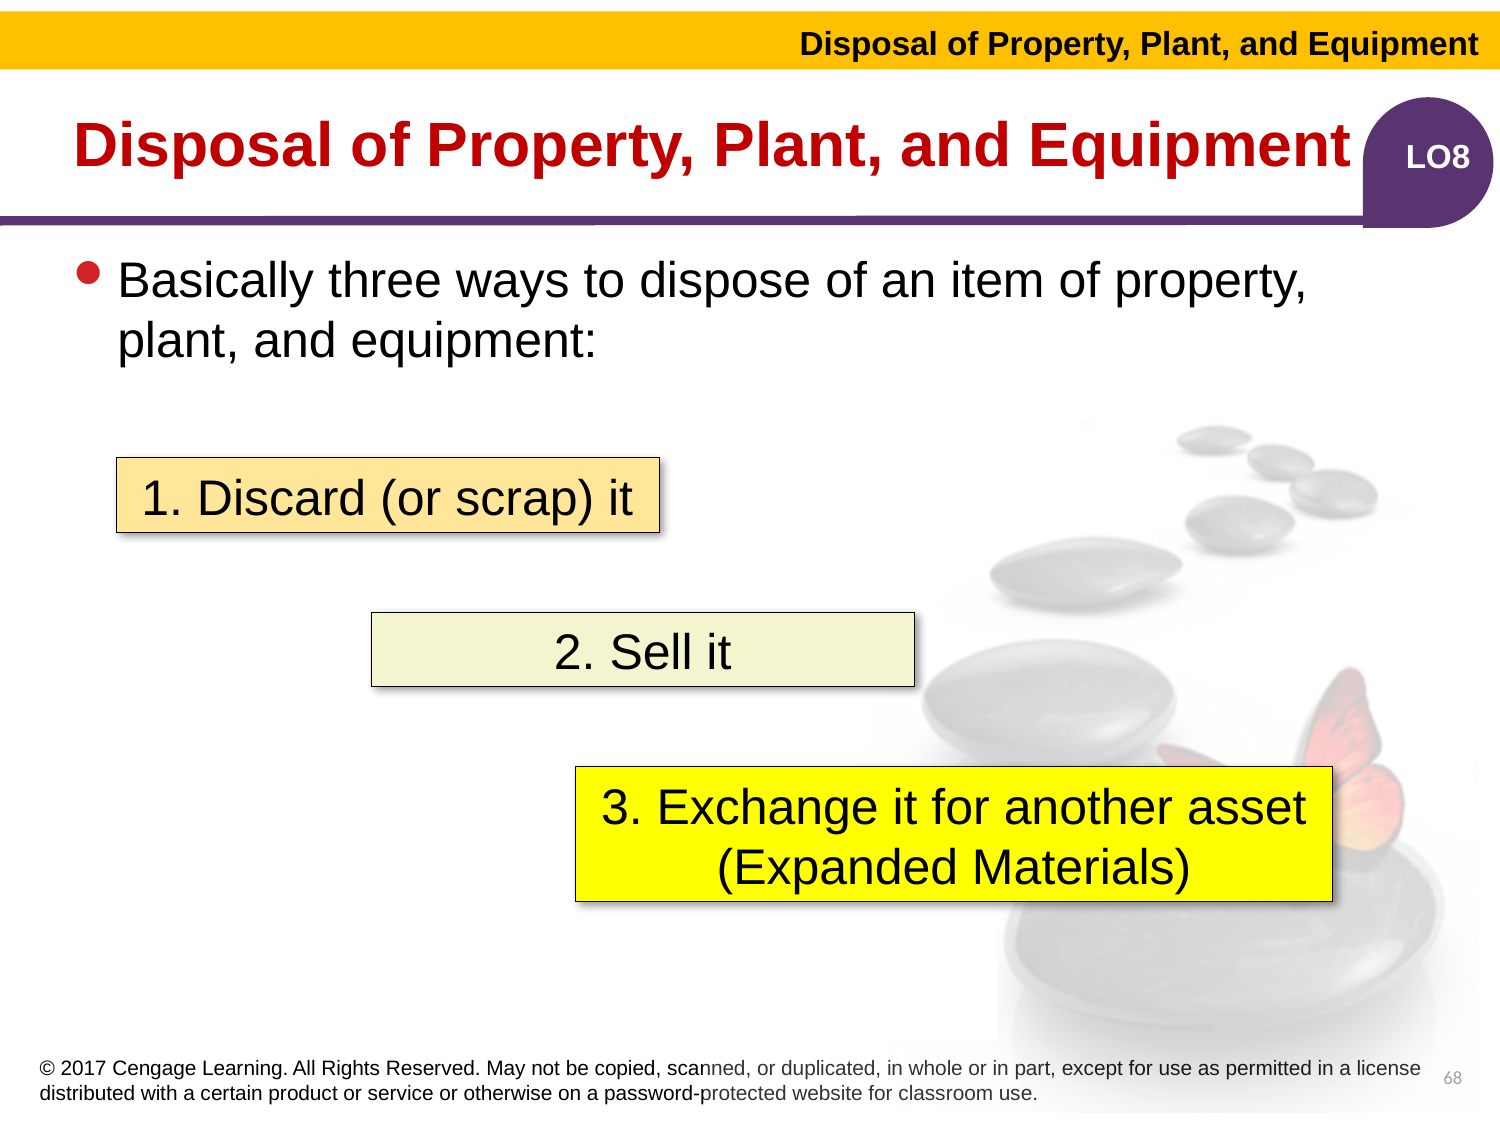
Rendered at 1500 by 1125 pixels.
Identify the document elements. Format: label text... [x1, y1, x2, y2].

picture [704, 1089, 711, 1100]
picture [831, 1089, 840, 1100]
picture [1135, 1064, 1139, 1075]
text_box 3. Exchange it for another asset (Expanded Materials) [575, 766, 1333, 902]
text_box 1. Discard (or scrap) it [116, 457, 660, 533]
picture [965, 1089, 975, 1100]
picture [734, 1060, 743, 1075]
picture [712, 1089, 718, 1100]
picture [1117, 1062, 1123, 1075]
picture [1021, 1089, 1031, 1100]
picture [1128, 1060, 1134, 1075]
picture [864, 1060, 873, 1075]
picture [999, 1089, 1008, 1100]
picture [976, 1089, 991, 1100]
picture [793, 1064, 802, 1075]
picture [914, 1089, 934, 1100]
picture [712, 1064, 721, 1075]
picture [757, 1087, 763, 1100]
picture [1074, 1064, 1083, 1075]
picture [719, 1089, 729, 1100]
picture [946, 1089, 952, 1100]
picture [1038, 1062, 1050, 1075]
picture [704, 1064, 709, 1075]
picture [769, 1064, 775, 1075]
picture [1026, 1064, 1037, 1075]
picture [952, 1064, 962, 1075]
picture [1015, 1064, 1025, 1079]
picture [899, 1089, 908, 1100]
picture [825, 1064, 834, 1075]
picture [764, 1089, 774, 1100]
picture [853, 1064, 863, 1075]
picture [748, 1089, 757, 1100]
picture [969, 1064, 979, 1075]
picture [846, 1062, 852, 1075]
slide_number 68 [1139, 1047, 1478, 1108]
picture [1084, 1064, 1093, 1075]
list Basically three ways to dispose of an item of property, plant, and equipment: [58, 240, 1439, 1014]
picture [936, 1064, 946, 1075]
picture [736, 1089, 746, 1100]
picture [868, 1085, 874, 1100]
picture [1106, 1064, 1116, 1079]
picture [792, 1089, 807, 1100]
picture [782, 1060, 791, 1075]
picture [852, 1089, 862, 1100]
picture [845, 1087, 851, 1100]
picture [1095, 1064, 1105, 1075]
picture [980, 1064, 986, 1075]
picture [924, 1060, 933, 1075]
picture [886, 1089, 892, 1100]
picture [776, 1085, 785, 1100]
picture [1011, 1089, 1020, 1100]
picture [875, 1089, 885, 1100]
picture [758, 1064, 768, 1075]
picture [836, 1064, 847, 1075]
picture [723, 1064, 733, 1075]
picture [892, 1064, 901, 1075]
picture [998, 1064, 1007, 1075]
title Disposal of Property, Plant, and Equipment [58, 90, 1397, 202]
text_box Disposal of Property, Plant, and Equipment [784, 15, 1495, 70]
picture [808, 1089, 818, 1100]
picture [908, 1064, 923, 1075]
picture [936, 1089, 945, 1100]
picture [1062, 1064, 1072, 1075]
text_box LO8 [1391, 127, 1486, 183]
text_box 2. Sell it [371, 612, 915, 687]
picture [819, 1085, 829, 1100]
picture [730, 1087, 736, 1100]
picture [953, 1089, 963, 1100]
picture [805, 1064, 815, 1079]
